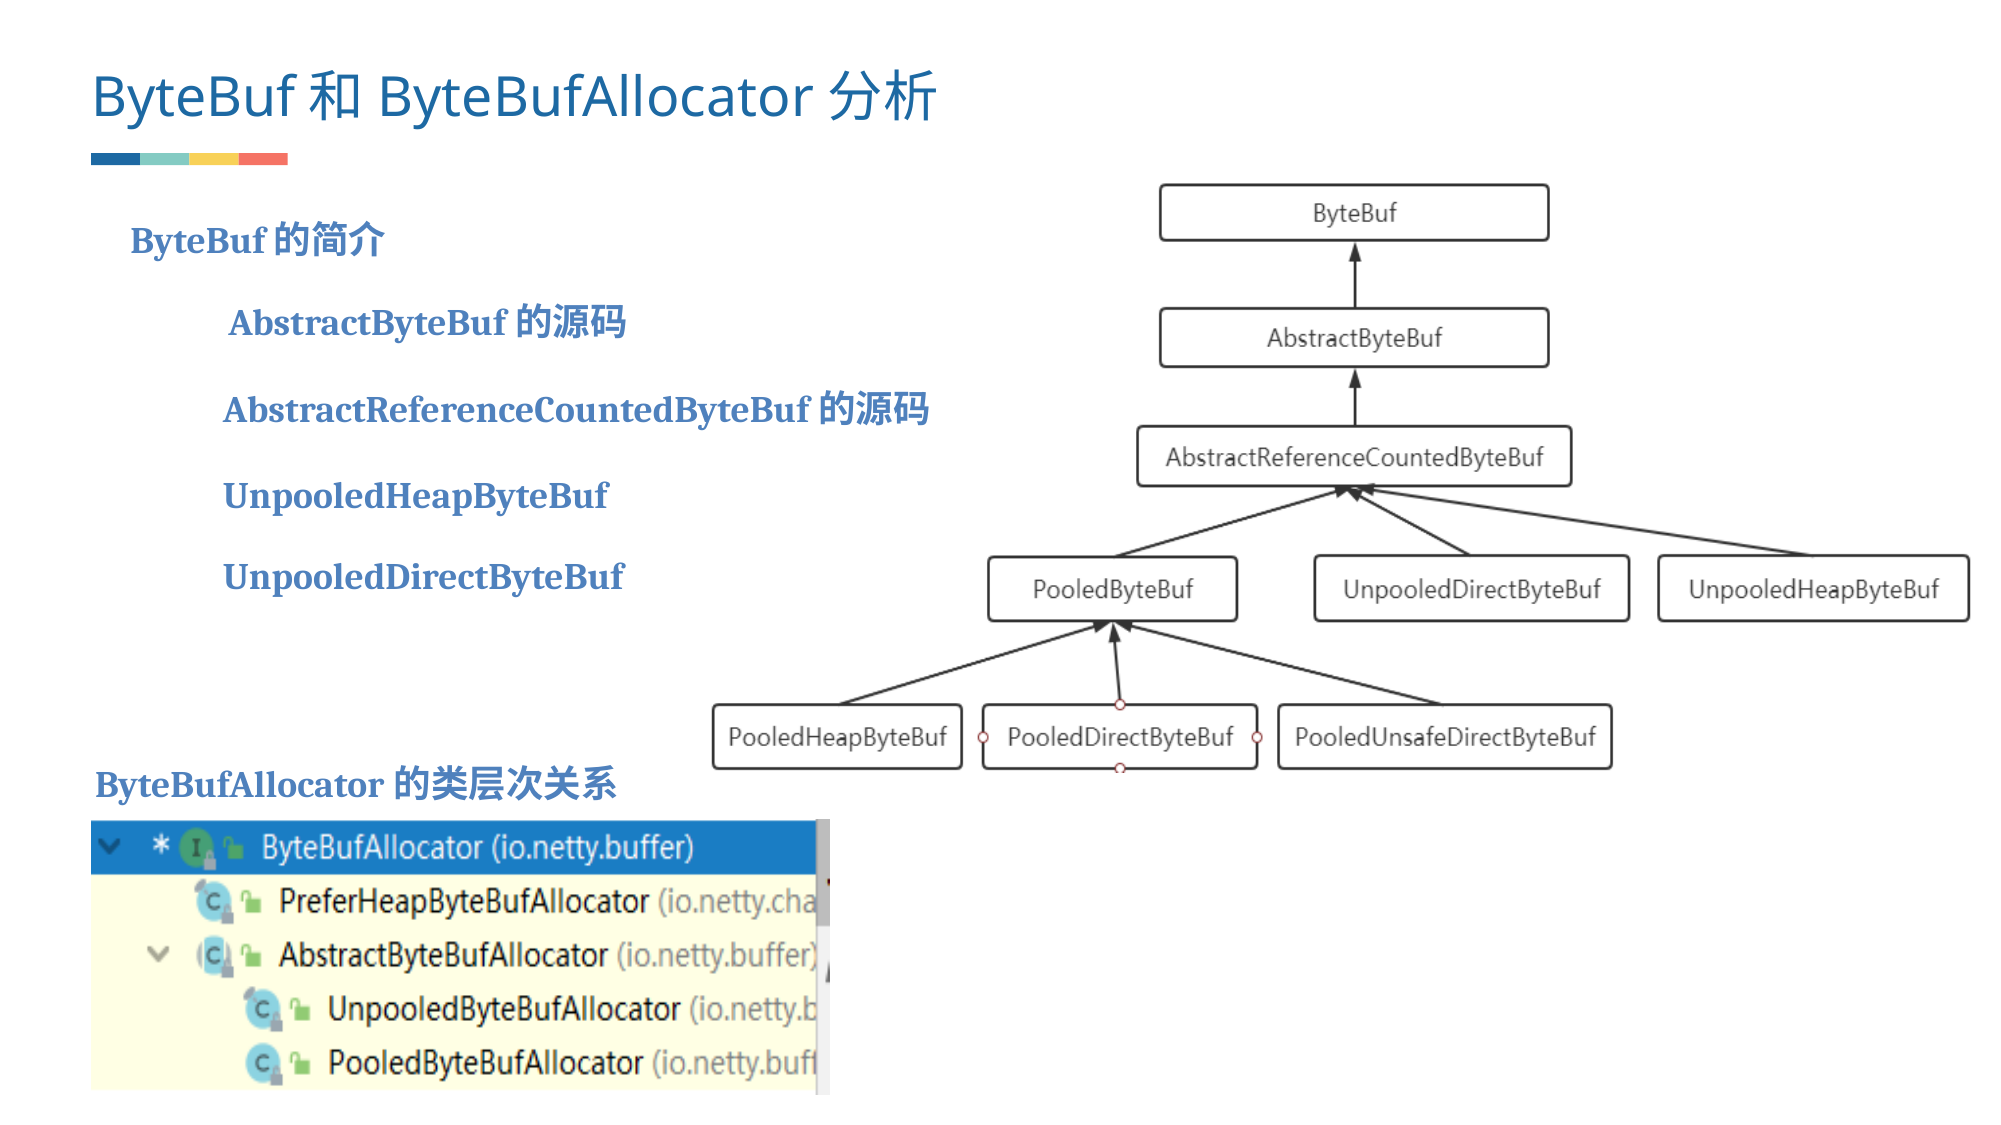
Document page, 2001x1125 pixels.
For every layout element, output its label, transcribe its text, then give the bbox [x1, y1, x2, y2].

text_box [90, 152, 288, 166]
text_box UnpooledHeapByteBuf [208, 463, 702, 524]
picture [707, 178, 1974, 773]
text_box AbstractByteBuf的源码 [146, 290, 702, 350]
text_box AbstractReferenceCountedByteBuf的源码 [208, 378, 702, 438]
text_box UnpooledDirectByteBuf [208, 544, 702, 605]
text_box ByteBuf的简介 [115, 209, 702, 269]
picture [90, 819, 830, 1095]
text_box ByteBufAllocator的类层次关系 [13, 752, 1014, 812]
text_box ByteBuf和ByteBufAllocator分析 [90, 60, 1000, 128]
